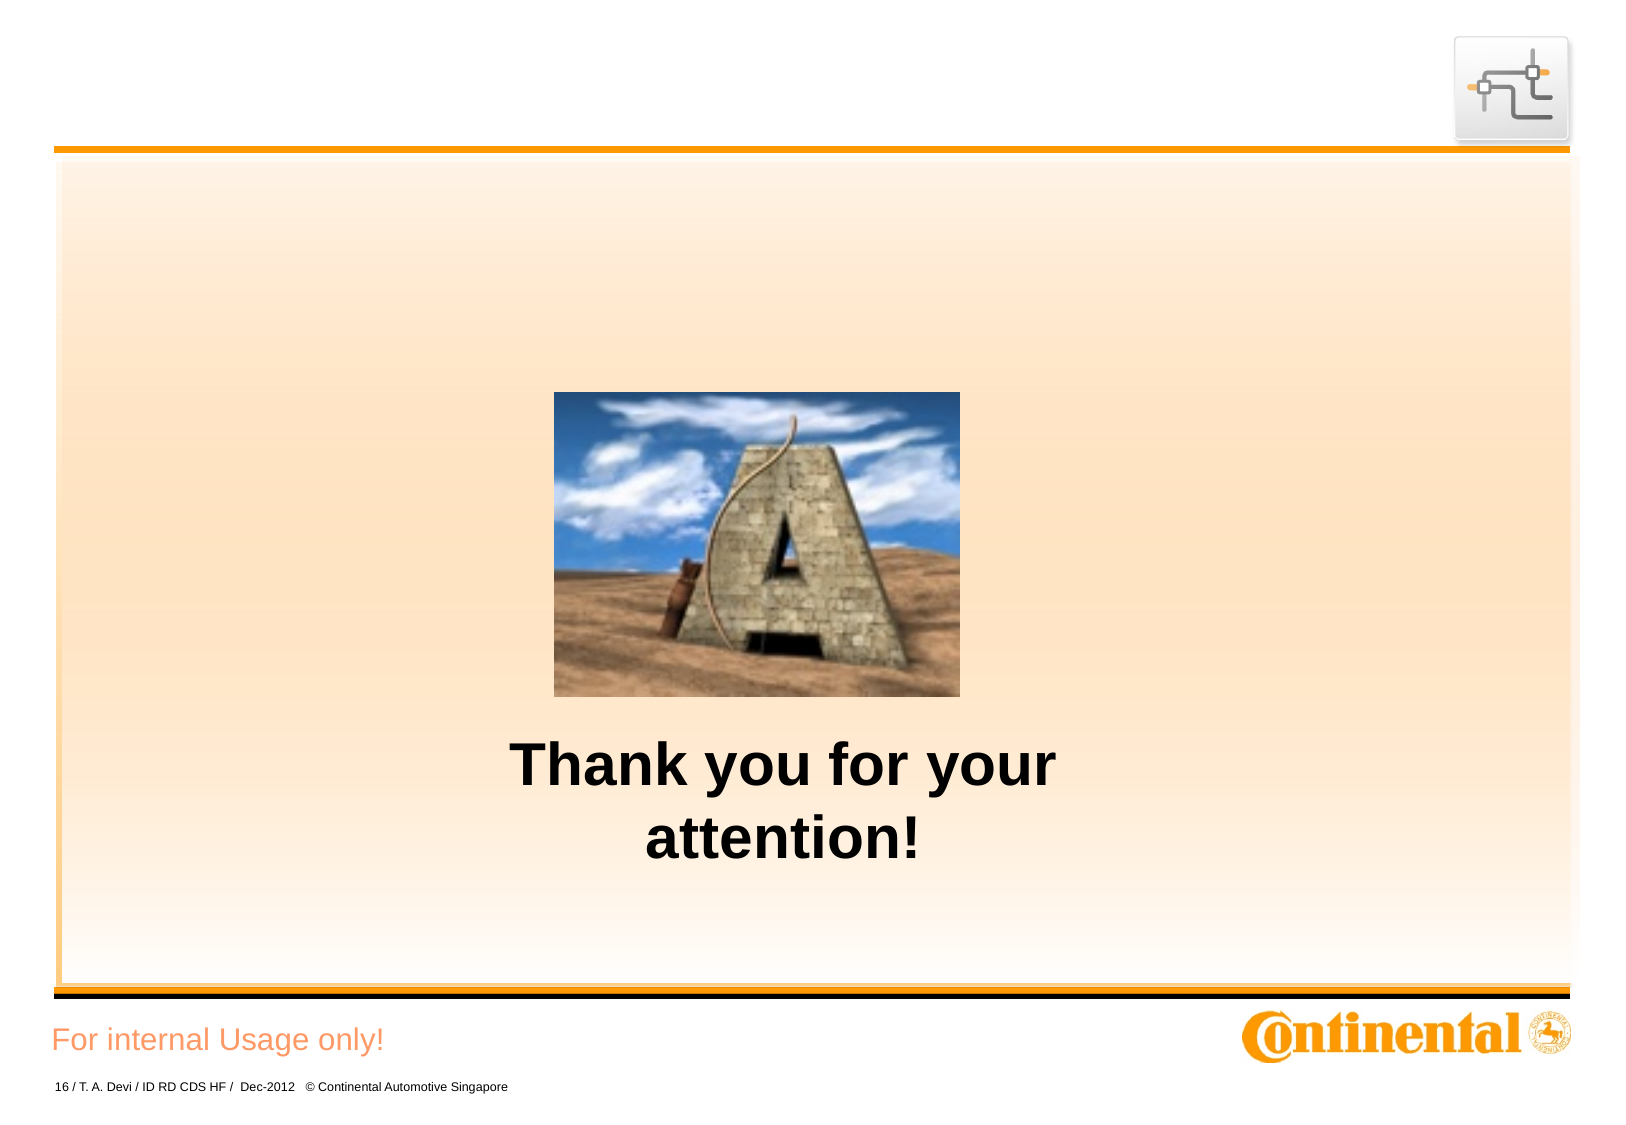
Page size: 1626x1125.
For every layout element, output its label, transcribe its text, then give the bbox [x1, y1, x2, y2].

picture [54, 987, 1570, 999]
text_box Thank you for your attention! [406, 717, 1162, 878]
picture [54, 20, 1582, 159]
picture [1242, 1010, 1571, 1063]
picture [553, 392, 960, 698]
title [54, 36, 1571, 141]
slide_number 16 / T. A. Devi / ID RD CDS HF / Dec-2012 © Continental Automotive Singapore [54, 1070, 570, 1094]
